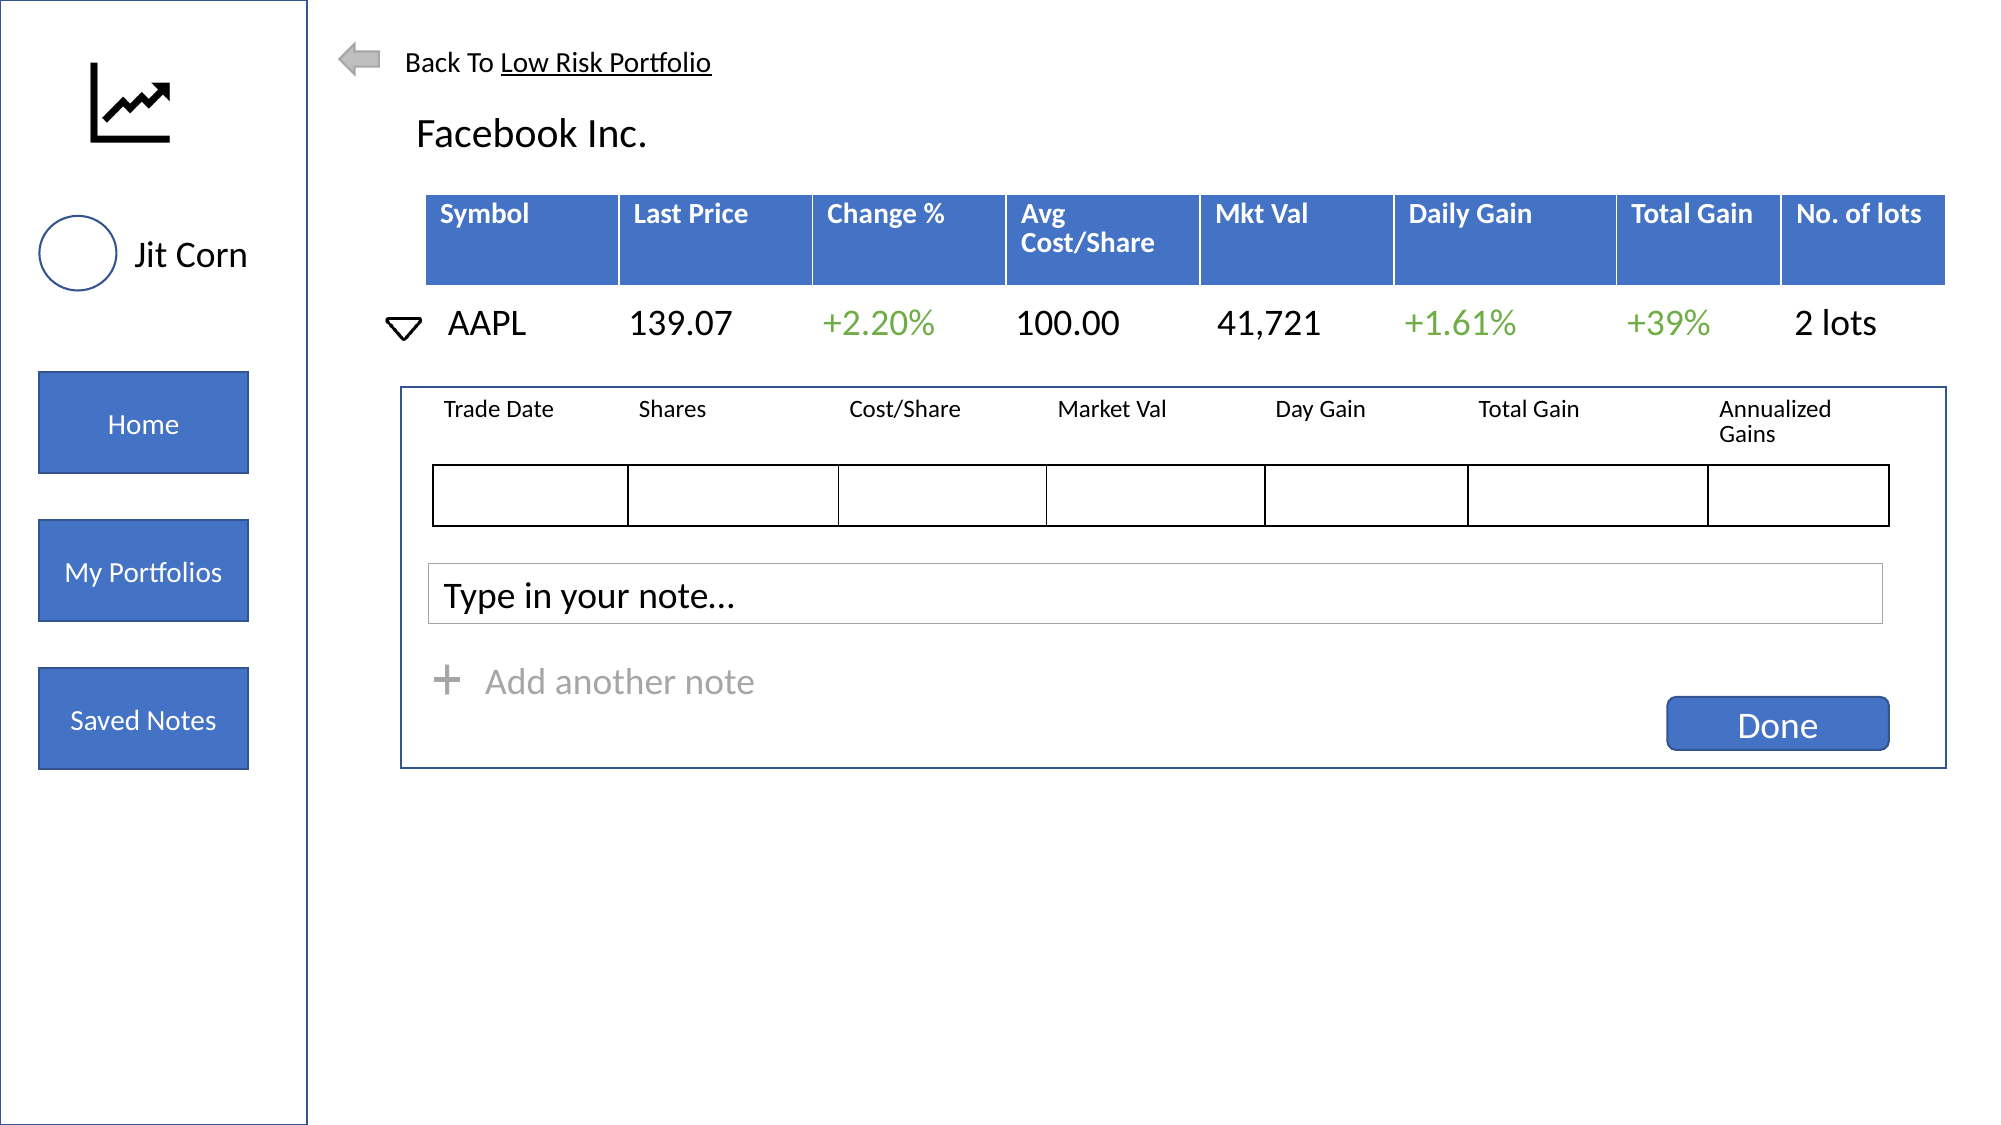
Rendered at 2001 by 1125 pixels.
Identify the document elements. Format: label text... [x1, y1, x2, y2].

text_box [337, 41, 380, 77]
table_header Annualized Gains [1704, 391, 1885, 456]
table_header [1047, 466, 1264, 525]
table_header 2 lots [1779, 299, 1946, 360]
table_header Change % [813, 195, 1005, 285]
table_header [434, 466, 627, 525]
table_header Symbol [426, 195, 618, 285]
text_box [400, 386, 1947, 769]
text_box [432, 649, 861, 710]
table_header AAPL [433, 299, 613, 360]
table_header [1709, 466, 1888, 525]
table_header Shares [624, 391, 835, 456]
table_header 100.00 [1000, 299, 1202, 360]
text_box Back To Low Risk Portfolio [389, 9, 768, 112]
table_header Total Gain [1464, 391, 1704, 456]
table_header +1.61% [1390, 299, 1612, 360]
table_header 41,721 [1202, 299, 1390, 360]
table_header +39% [1612, 299, 1779, 360]
table_header Day Gain [1261, 391, 1464, 456]
table_header +2.20% [808, 299, 1000, 360]
table_header [1266, 466, 1467, 525]
table_header [839, 466, 1046, 525]
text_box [0, 0, 307, 1125]
table_header Market Val [1043, 391, 1261, 456]
table_header Last Price [620, 195, 812, 285]
text_box Type in your note… [428, 563, 1883, 624]
table_header Total Gain [1617, 195, 1780, 285]
table_header No. of lots [1782, 195, 1945, 285]
table_header Trade Date [429, 391, 624, 456]
text_box Done [1666, 695, 1890, 751]
table_header [1469, 466, 1707, 525]
table_header Mkt Val [1201, 195, 1393, 285]
table_header Cost/Share [835, 391, 1043, 456]
table_header Avg Cost/Share [1007, 195, 1199, 285]
table_header Daily Gain [1395, 195, 1616, 285]
picture [378, 304, 429, 355]
table_header [629, 466, 838, 525]
text_box Facebook Inc. [400, 112, 740, 182]
table_header 139.07 [613, 299, 808, 360]
